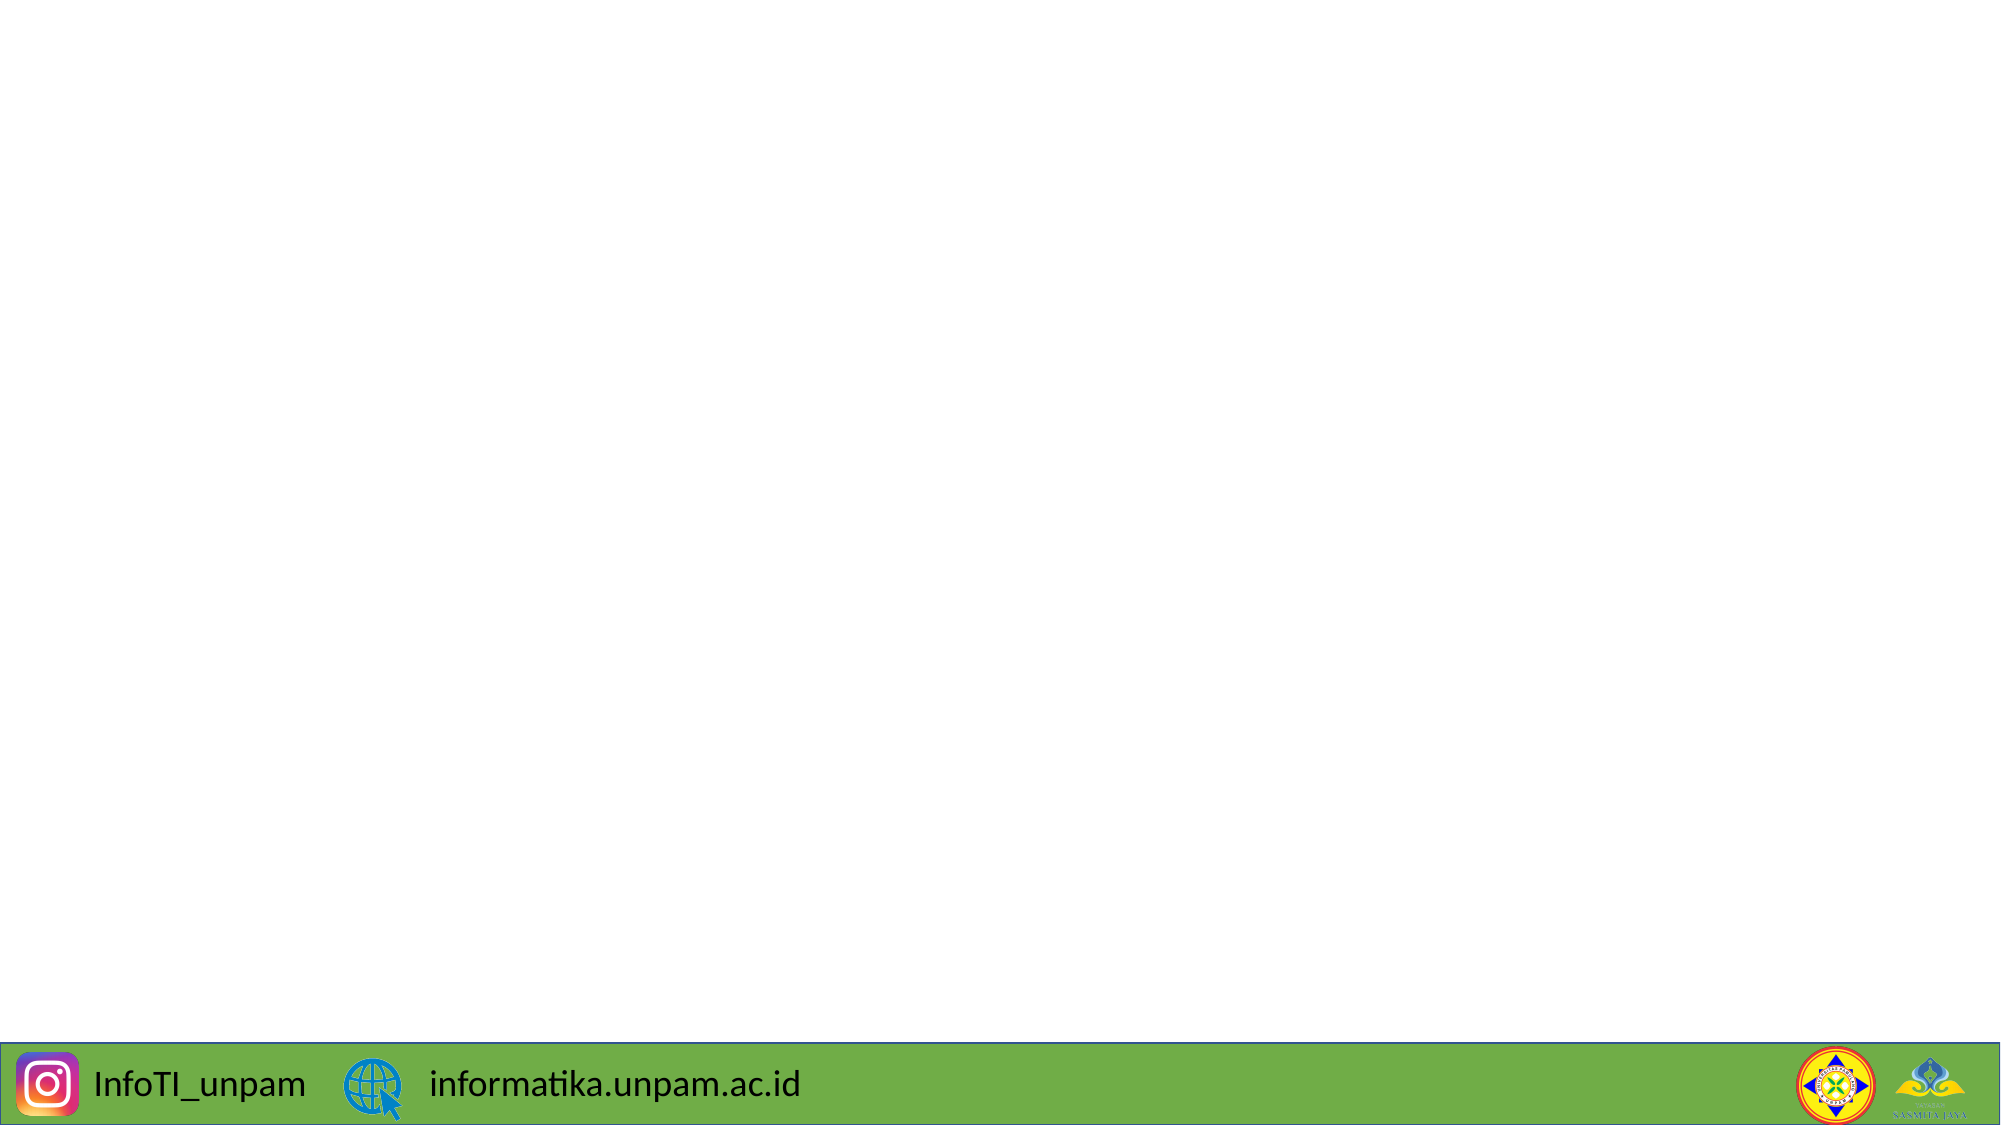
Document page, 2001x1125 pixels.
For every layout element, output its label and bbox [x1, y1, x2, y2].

picture [1793, 1044, 1984, 1125]
picture [16, 1052, 79, 1116]
picture [335, 1053, 411, 1125]
